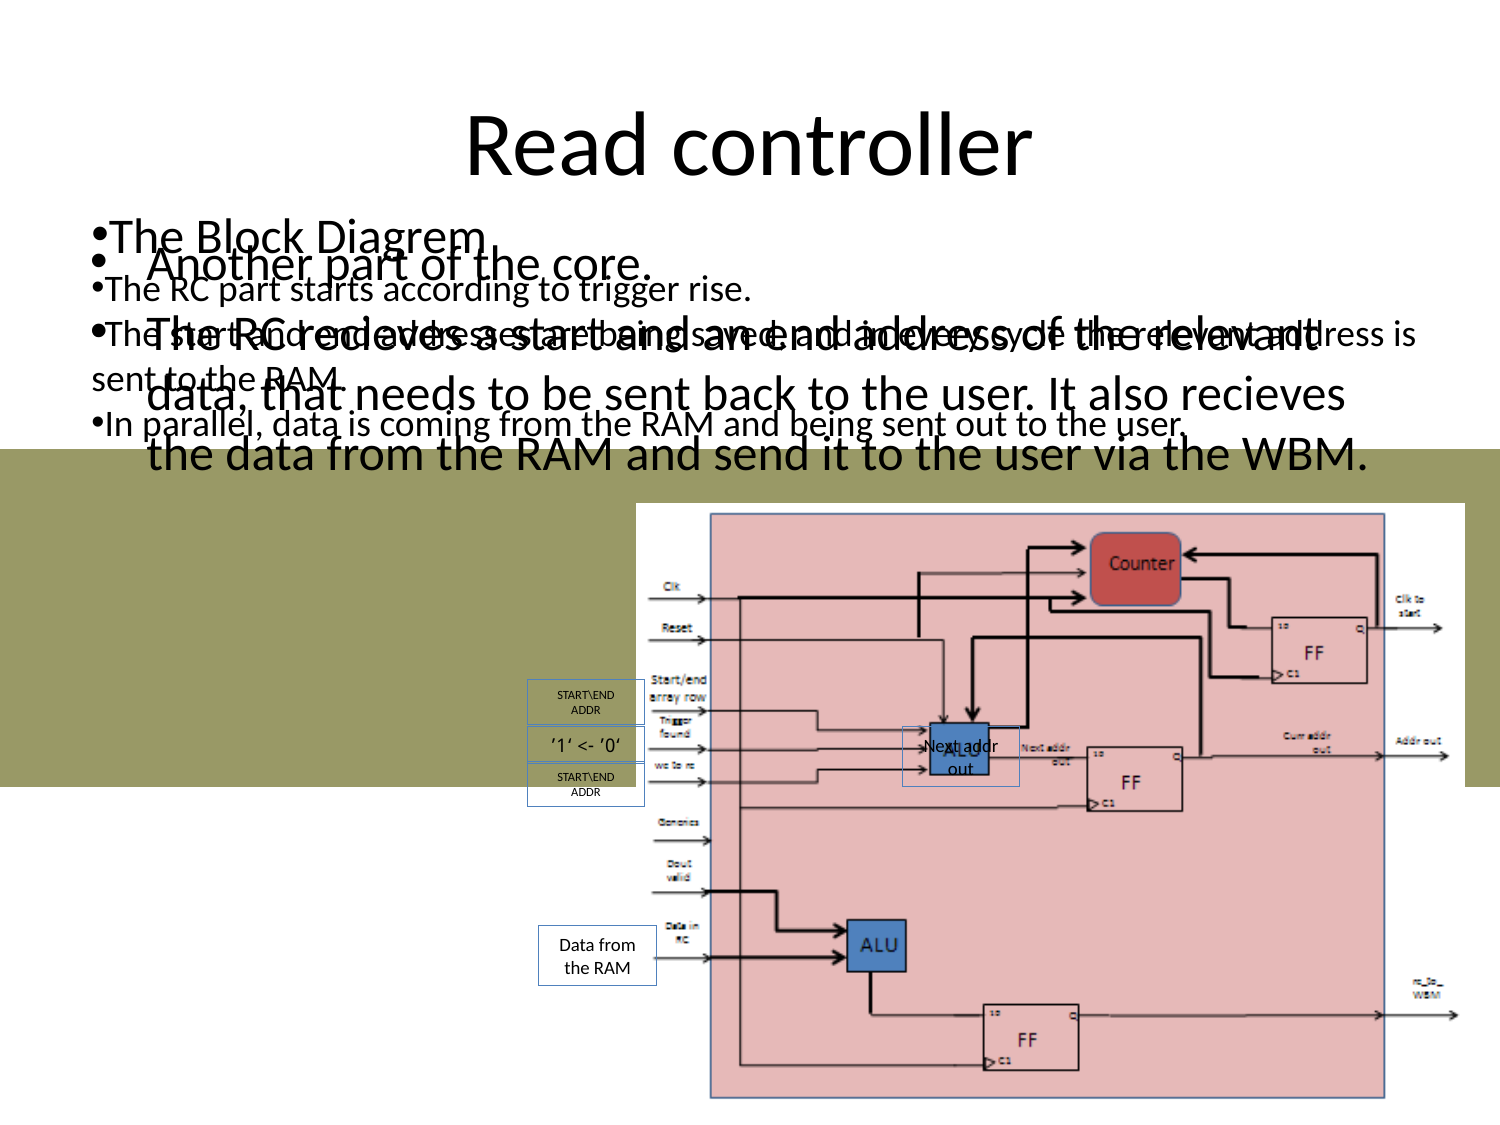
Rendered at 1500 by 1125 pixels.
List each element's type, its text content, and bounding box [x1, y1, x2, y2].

text_box ‘0’ -> ‘1’ [527, 726, 631, 761]
text_box Data from the RAM [538, 925, 631, 986]
text_box START\END ADDR [527, 761, 631, 807]
text_box START\END ADDR [527, 679, 631, 725]
title Read controller [75, 45, 1425, 222]
picture [0, 0, 1500, 1125]
list Another part of the core. The RC recieves a start and an end address of the relevant data, that needs to be sent back to the user. It also recieves the data from the RAM and send it to the user via the WBM. [75, 222, 631, 539]
text_box The Block Diagrem The RC part starts according to trigger rise. The start and end addresses are being saved, and in every cycle the relevant address is sent to the RAM. In parallel, data is coming from the RAM and being sent out to the user. [76, 196, 1437, 511]
